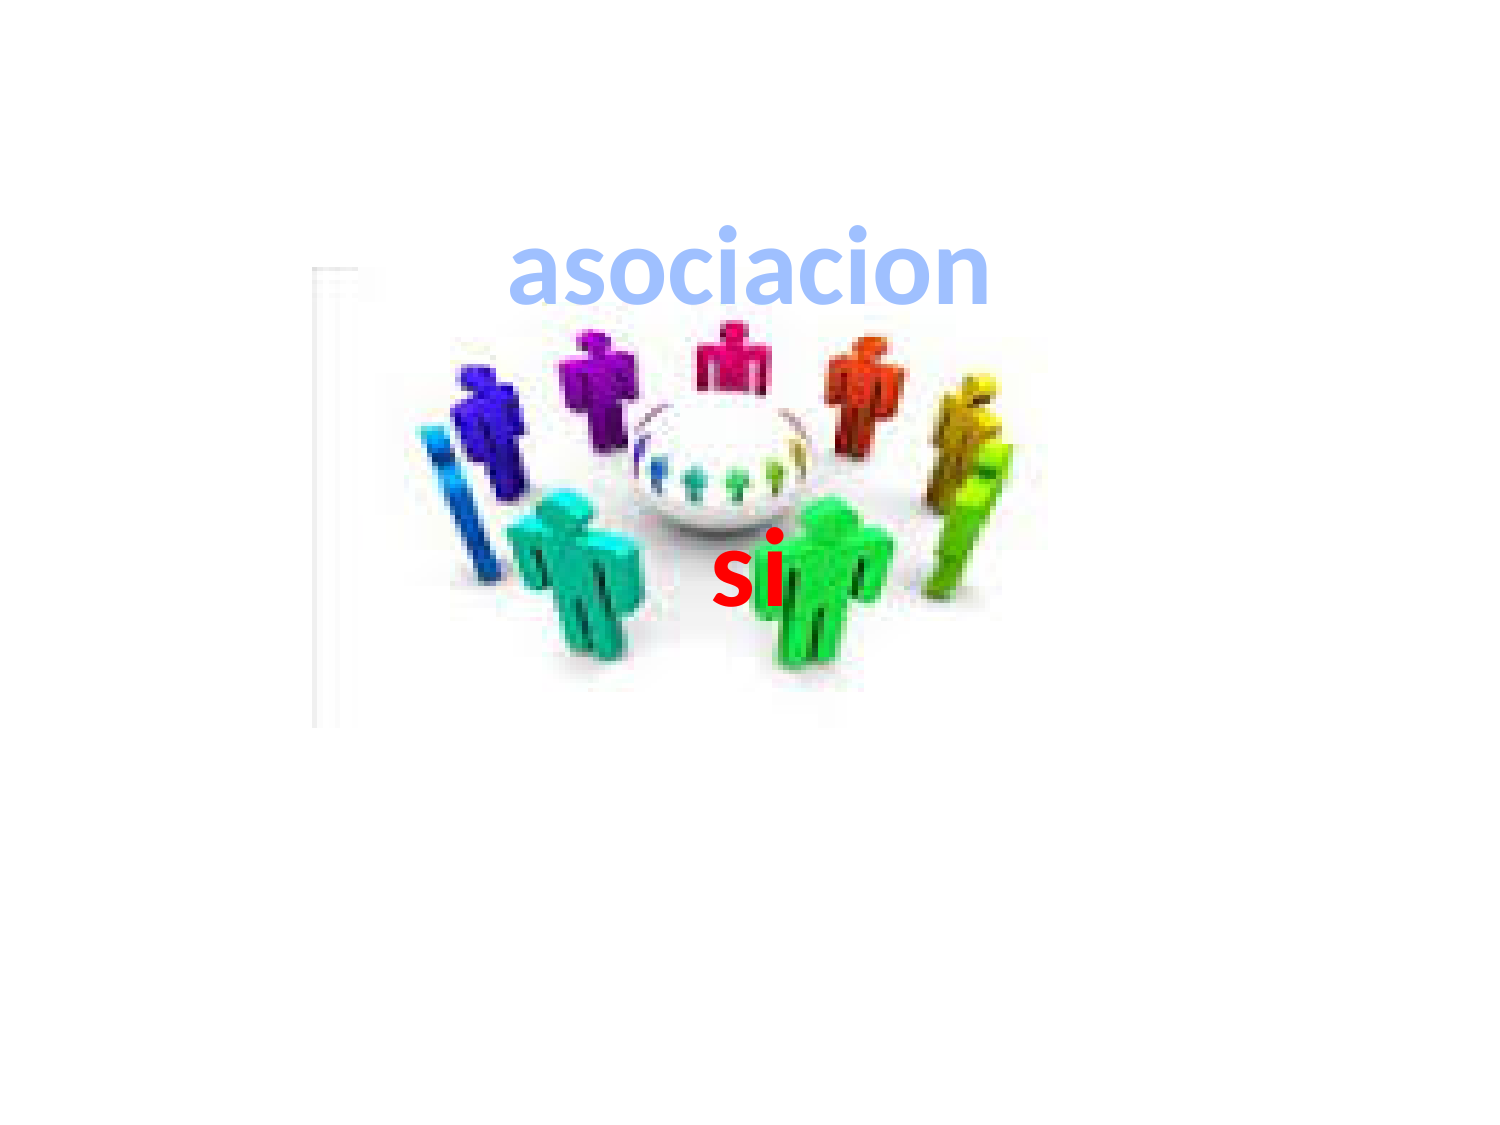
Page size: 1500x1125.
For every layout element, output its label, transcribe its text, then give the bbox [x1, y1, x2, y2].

picture [312, 266, 1152, 729]
text_box asociacion [489, 184, 1011, 265]
